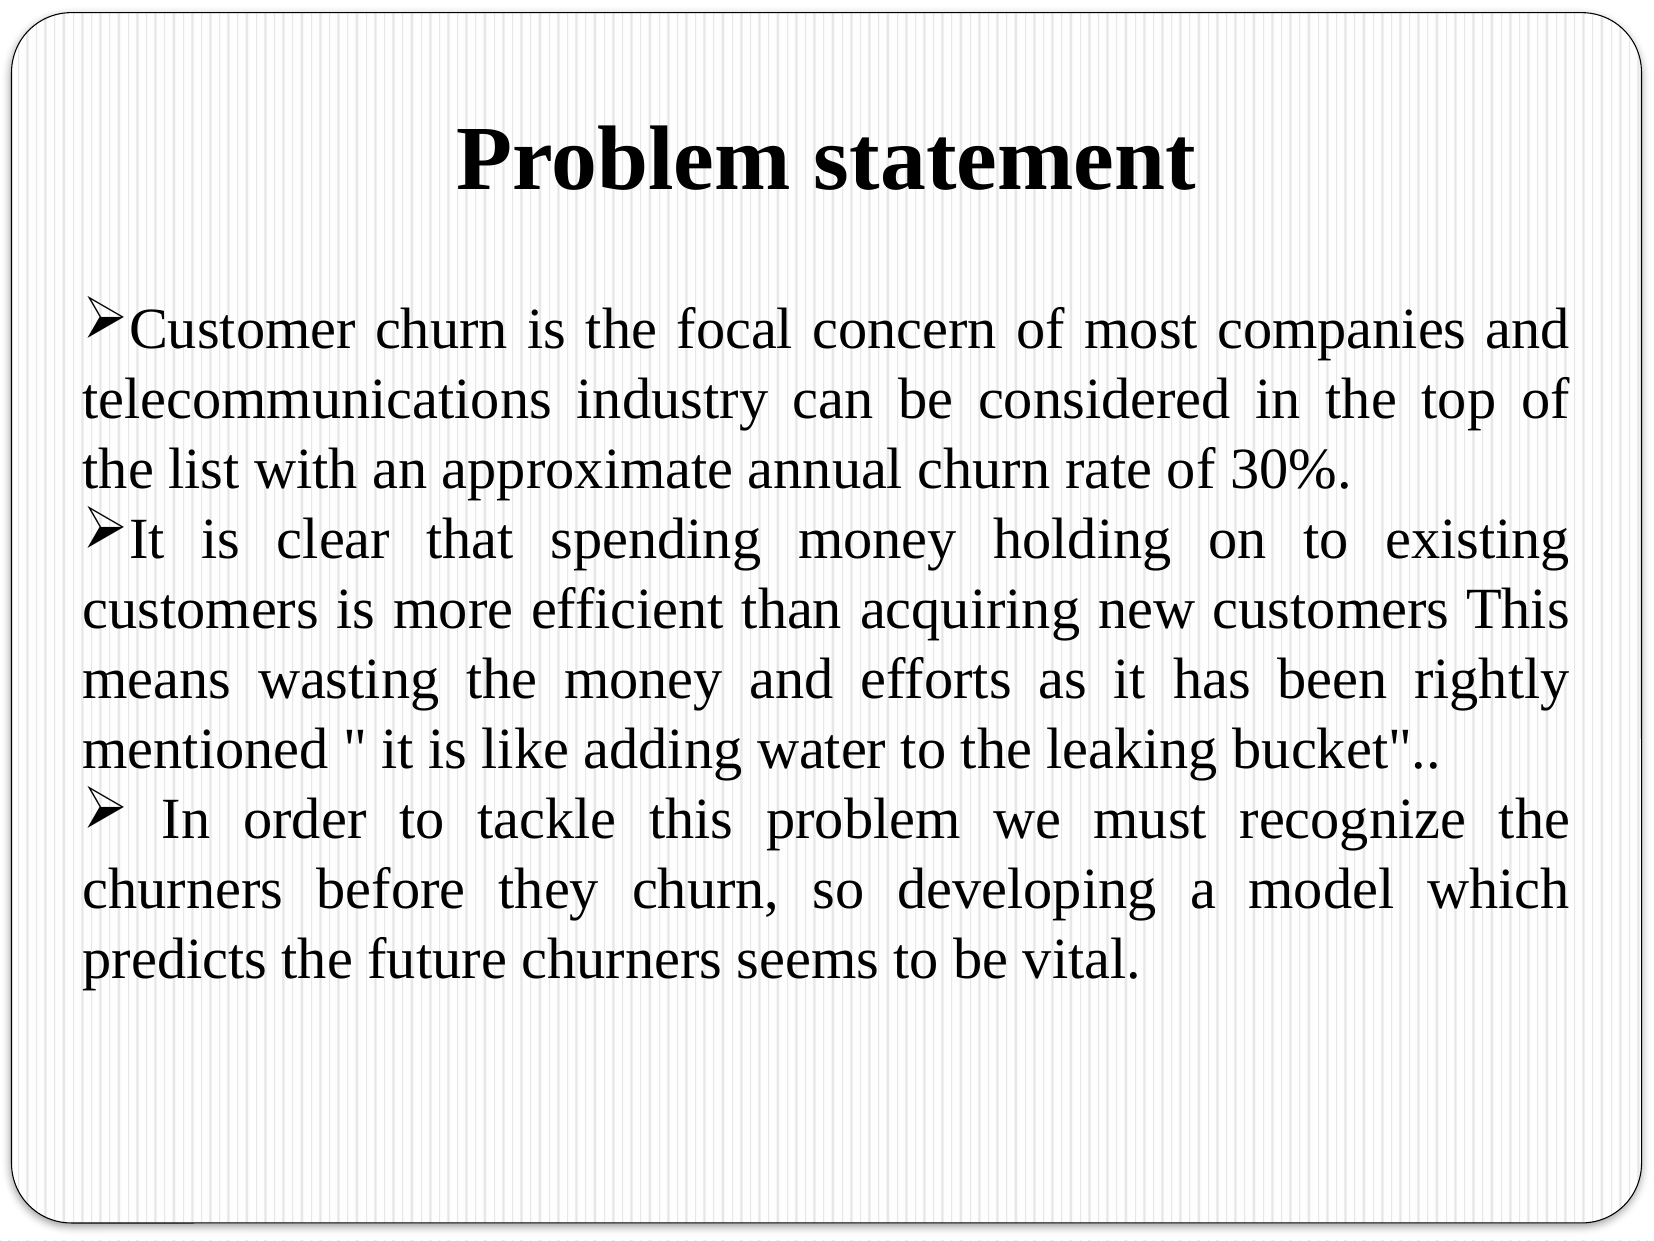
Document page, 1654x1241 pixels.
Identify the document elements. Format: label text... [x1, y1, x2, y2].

text_box Customer churn is the focal concern of most companies and telecommunications industry can be considered in the top of the list with an approximate annual churn rate of 30%. It is clear that spending money holding on to existing customers is more efficient than acquiring new customers This means wasting the money and efforts as it has been rightly mentioned " it is like adding water to the leaking bucket".. In order to tackle this problem we must recognize the churners before they churn, so developing a model which predicts the future churners seems to be vital. [82, 290, 1571, 1010]
text_box Problem statement [82, 49, 1571, 257]
